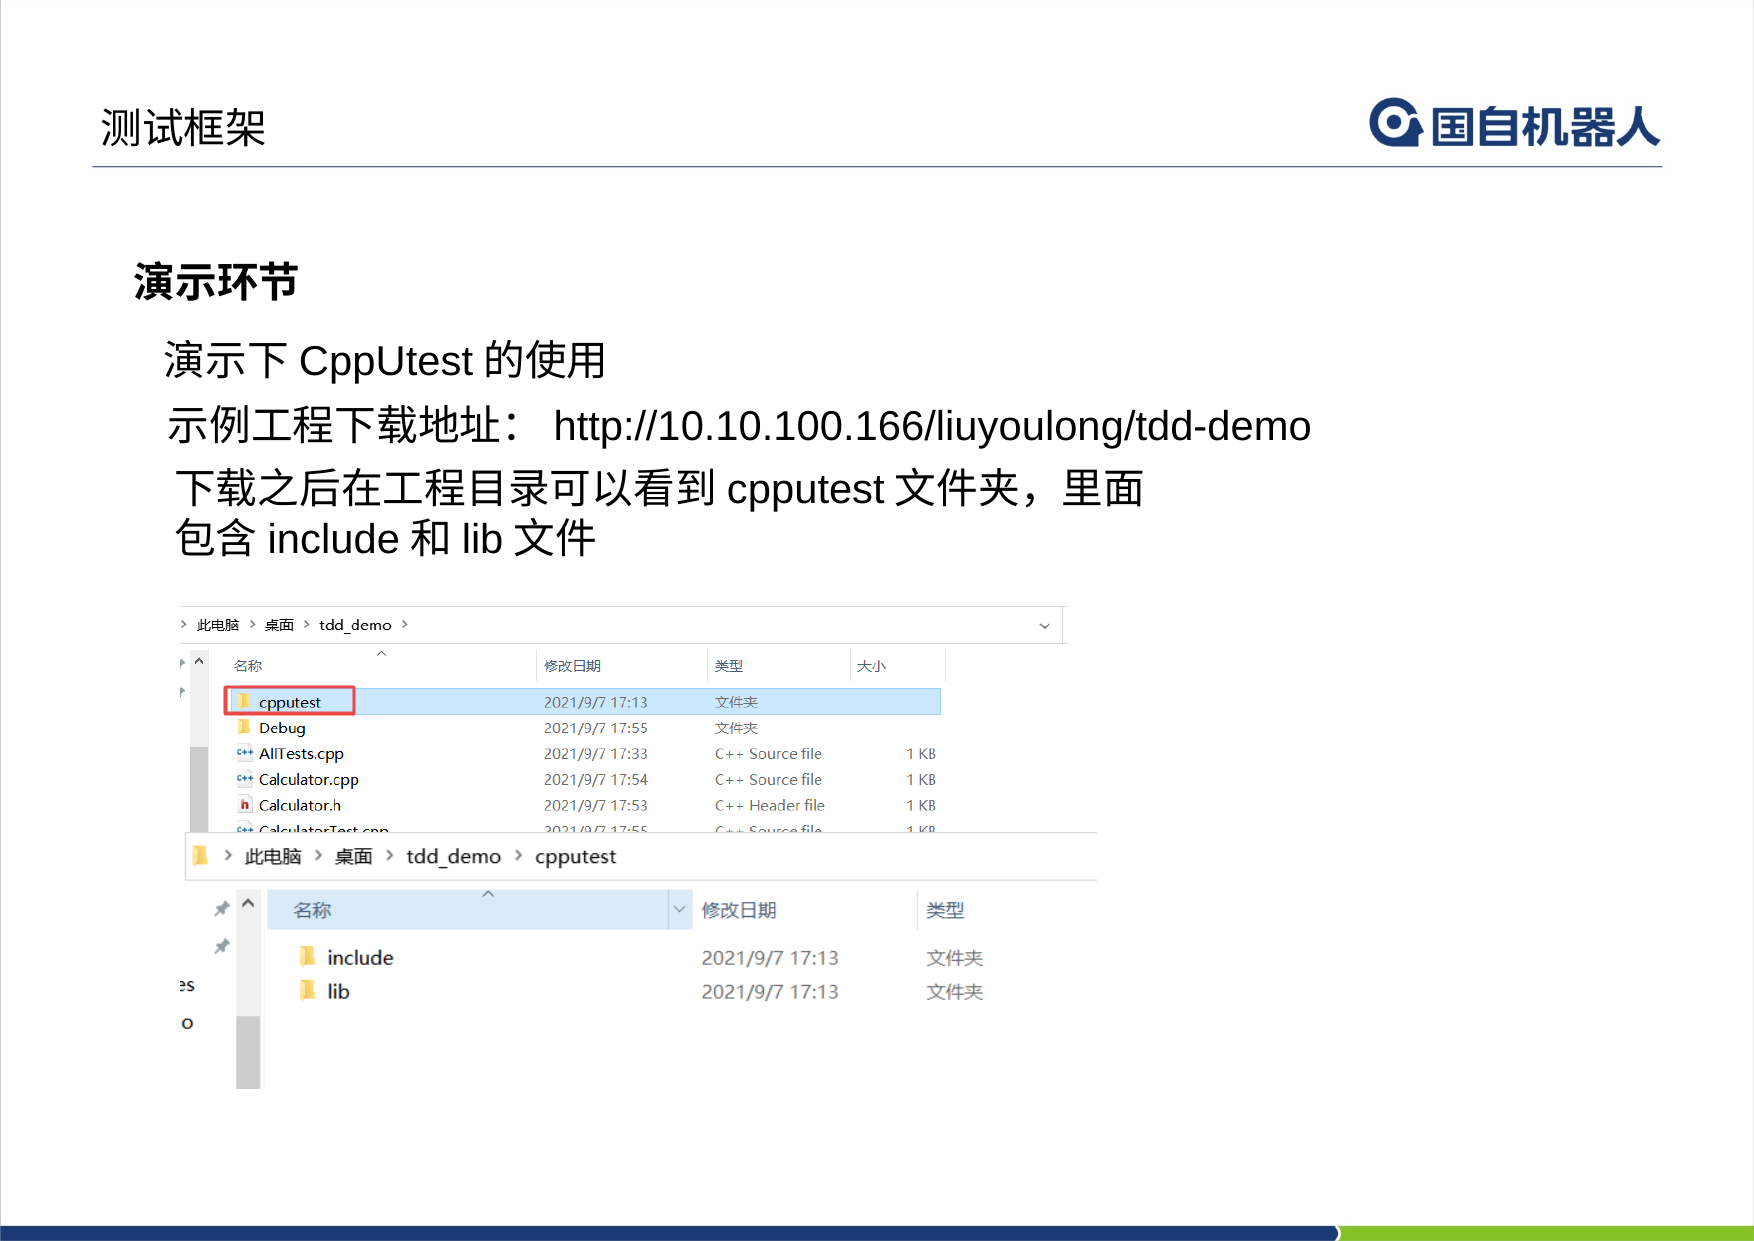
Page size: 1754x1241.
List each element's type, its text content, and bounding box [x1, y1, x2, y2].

text_box 演示下CppUtest的使用 [149, 326, 624, 392]
text_box [171, 314, 1166, 391]
text_box 演示环节 [118, 206, 1501, 314]
text_box [171, 570, 1166, 803]
text_box 测试框架 [85, 94, 861, 159]
picture [0, 0, 1754, 1241]
text_box 下载之后在工程目录可以看到cpputest文件夹，里面包含include和lib文件 [159, 454, 1170, 570]
text_box 示例工程下载地址：http://10.10.100.166/liuyoulong/tdd-demo [152, 391, 1327, 457]
